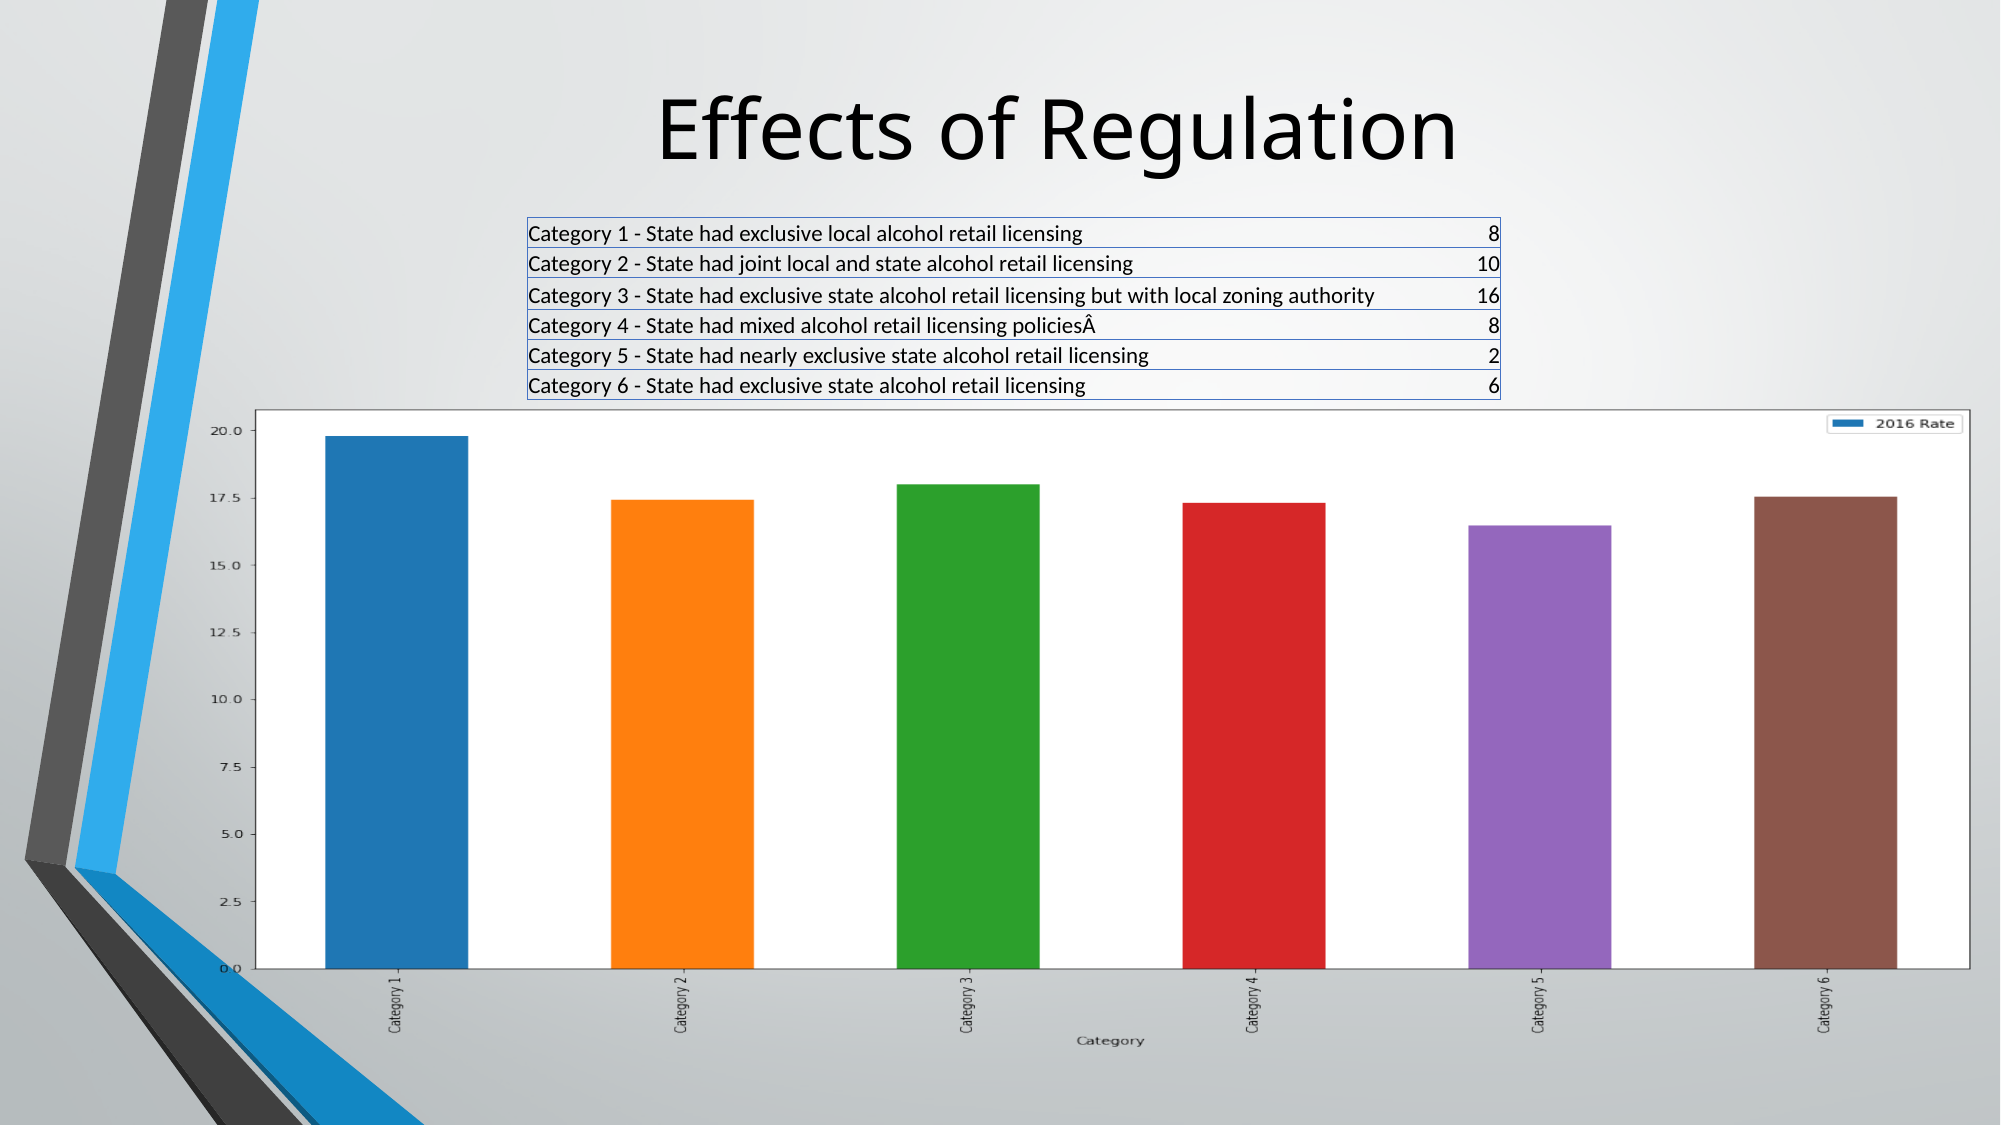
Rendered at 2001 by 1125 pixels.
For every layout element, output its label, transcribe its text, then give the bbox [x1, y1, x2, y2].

table_cell Category 3 - State had exclusive state alcohol retail licensing but with local zoning authority [528, 278, 1390, 309]
table_cell Category 5 - State had nearly exclusive state alcohol retail licensing [528, 340, 1390, 369]
table_cell 10 [1390, 248, 1500, 277]
picture [198, 399, 1985, 1054]
table_header 8 [1390, 218, 1500, 247]
table_cell 6 [1390, 370, 1500, 399]
table_cell Category 4 - State had mixed alcohol retail licensing policiesÂ [528, 310, 1390, 339]
table_cell Category 6 - State had exclusive state alcohol retail licensing [528, 370, 1390, 399]
table_header Category 1 - State had exclusive local alcohol retail licensing [528, 218, 1390, 247]
title Effects of Regulation [236, 33, 1880, 219]
table_cell 8 [1390, 310, 1500, 339]
table_cell Category 2 - State had joint local and state alcohol retail licensing [528, 248, 1390, 277]
table_cell 16 [1390, 278, 1500, 309]
table_cell 2 [1390, 340, 1500, 369]
